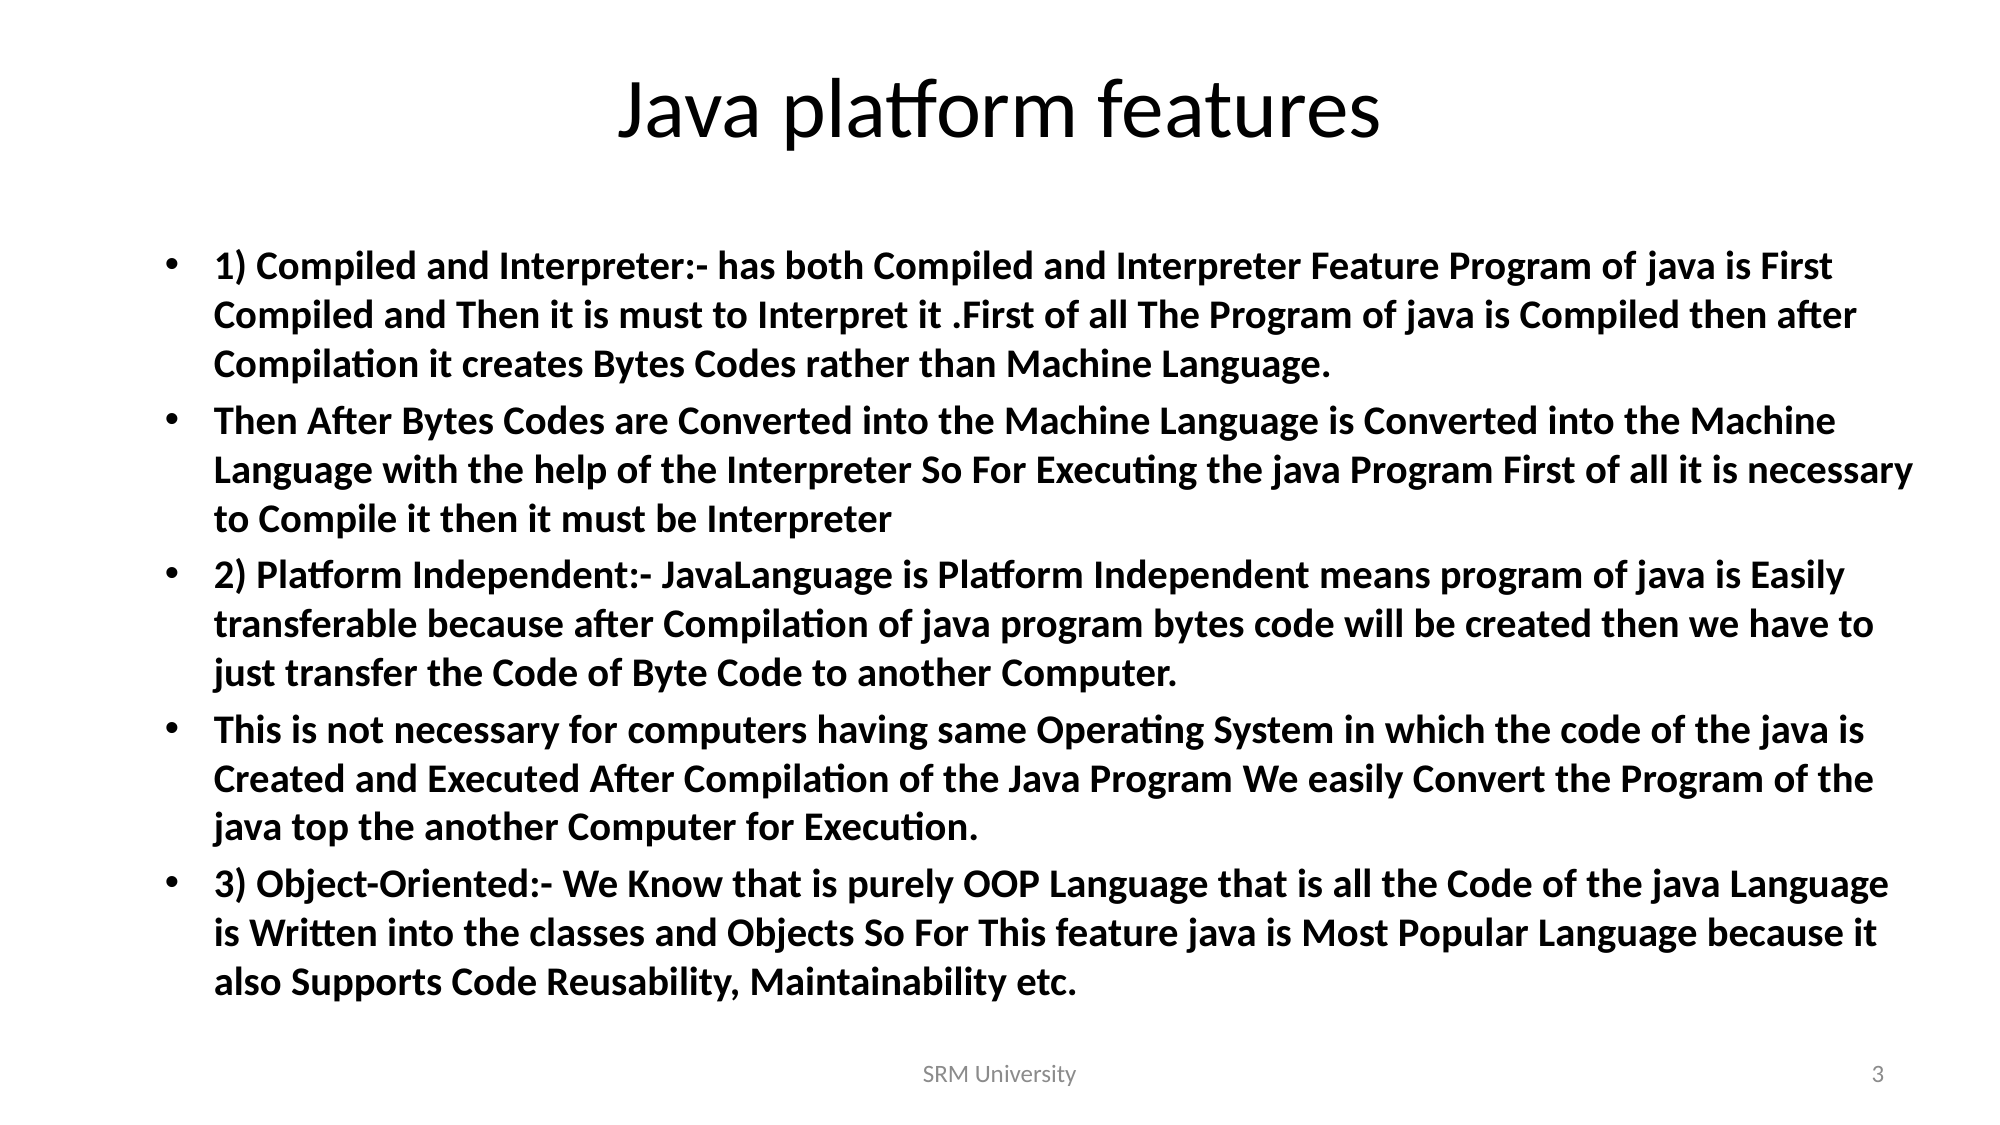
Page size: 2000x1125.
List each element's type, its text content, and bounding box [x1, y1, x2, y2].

list 1) Compiled and Interpreter:- has both Compiled and Interpreter Feature Program of java is First Compiled and Then it is must to Interpret it .First of all The Program of java is Compiled then after Compilation it creates Bytes Codes rather than Machine Language. Then After Bytes Codes are Converted into the Machine Language is Converted into the Machine Language with the help of the Interpreter So For Executing the java Program First of all it is necessary to Compile it then it must be Interpreter 2) Platform Independent:- JavaLanguage is Platform Independent means program of java is Easily transferable because after Compilation of java program bytes code will be created then we have to just transfer the Code of Byte Code to another Computer. This is not necessary for computers having same Operating System in which the code of the java is Created and Executed After Compilation of the Java Program We easily Convert the Program of the java top the another Computer for Execution. 3) Object-Oriented:- We Know that is purely OOP Language that is all the Code of the java Language is Written into the classes and Objects So For This feature java is Most Popular Language because it also Supports Code Reusability, Maintainability etc. [149, 174, 1938, 1013]
slide_number 3 [1432, 1042, 1900, 1103]
footer SRM University [683, 1042, 1317, 1103]
title Java platform features [199, 45, 1800, 163]
